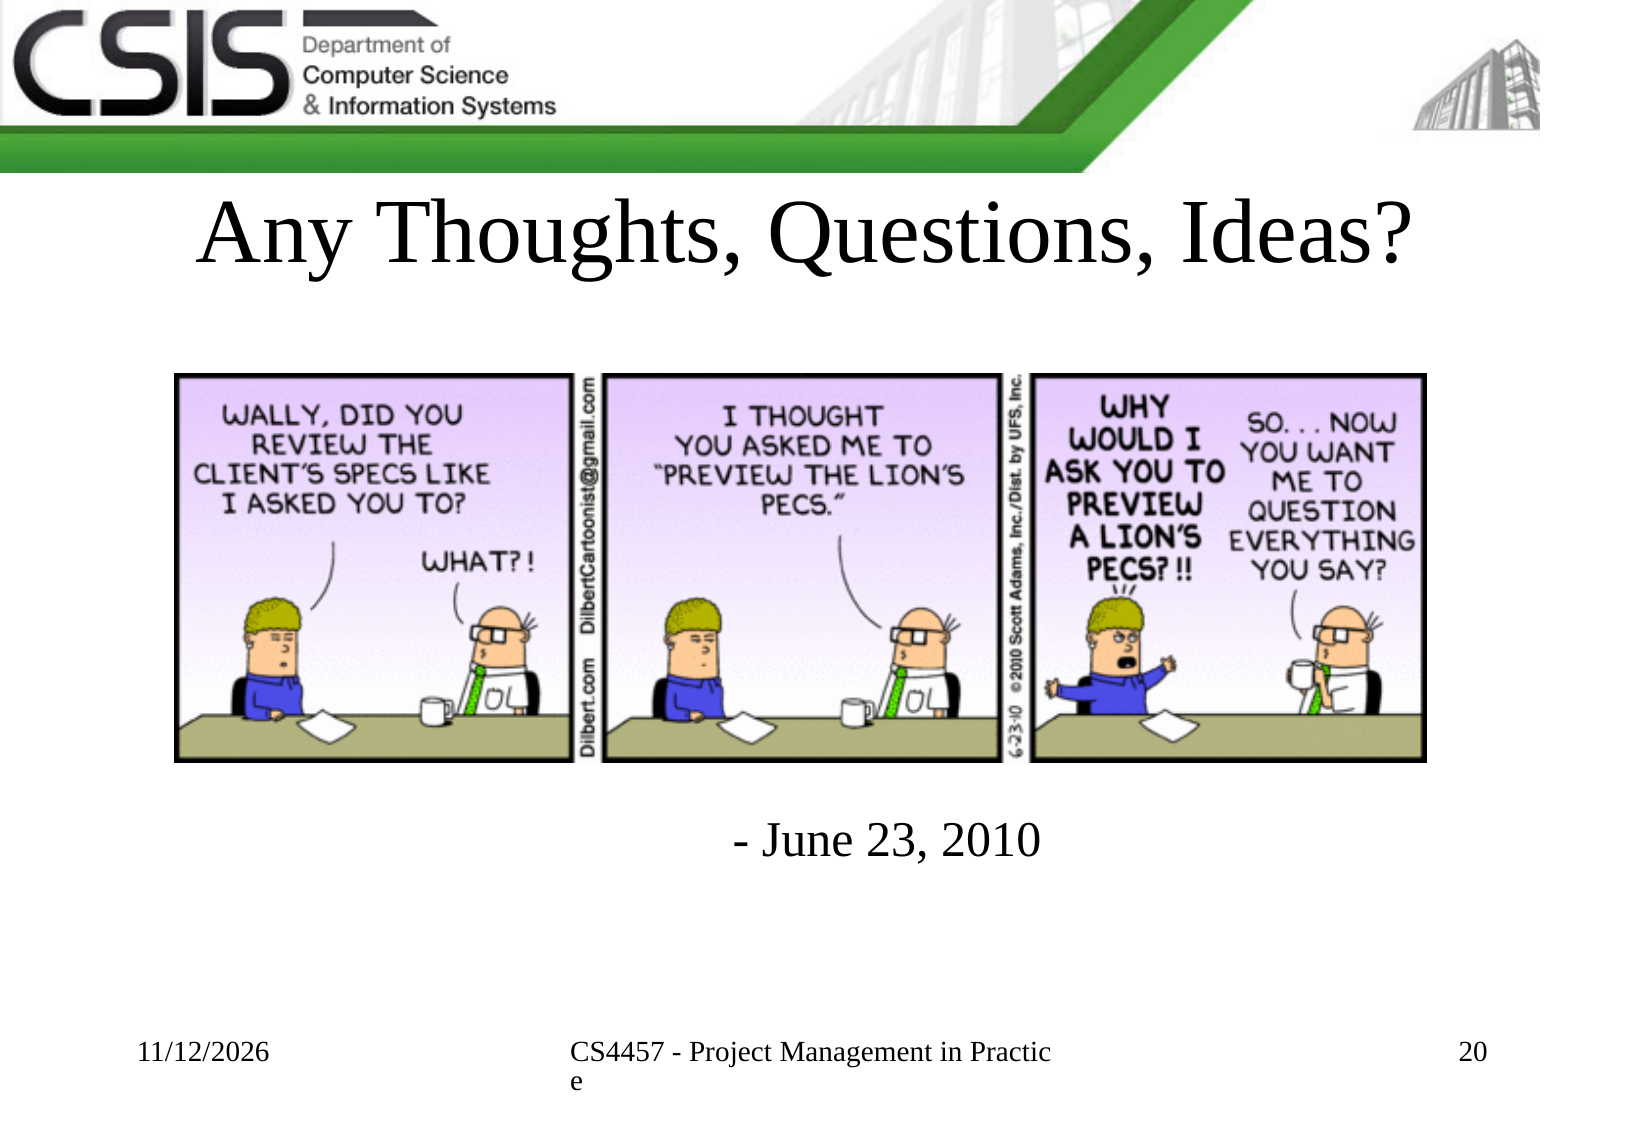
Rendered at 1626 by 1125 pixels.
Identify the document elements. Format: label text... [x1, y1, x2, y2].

text_box - June 23, 2010 [717, 798, 1415, 874]
footer CS4457 - Project Management in Practice [554, 1024, 1071, 1101]
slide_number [121, 1024, 461, 1101]
slide_number 19 [1164, 1024, 1504, 1101]
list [0, 0, 1540, 173]
picture [174, 373, 1427, 764]
title Any Thoughts, Questions, Ideas? [115, 181, 1498, 280]
